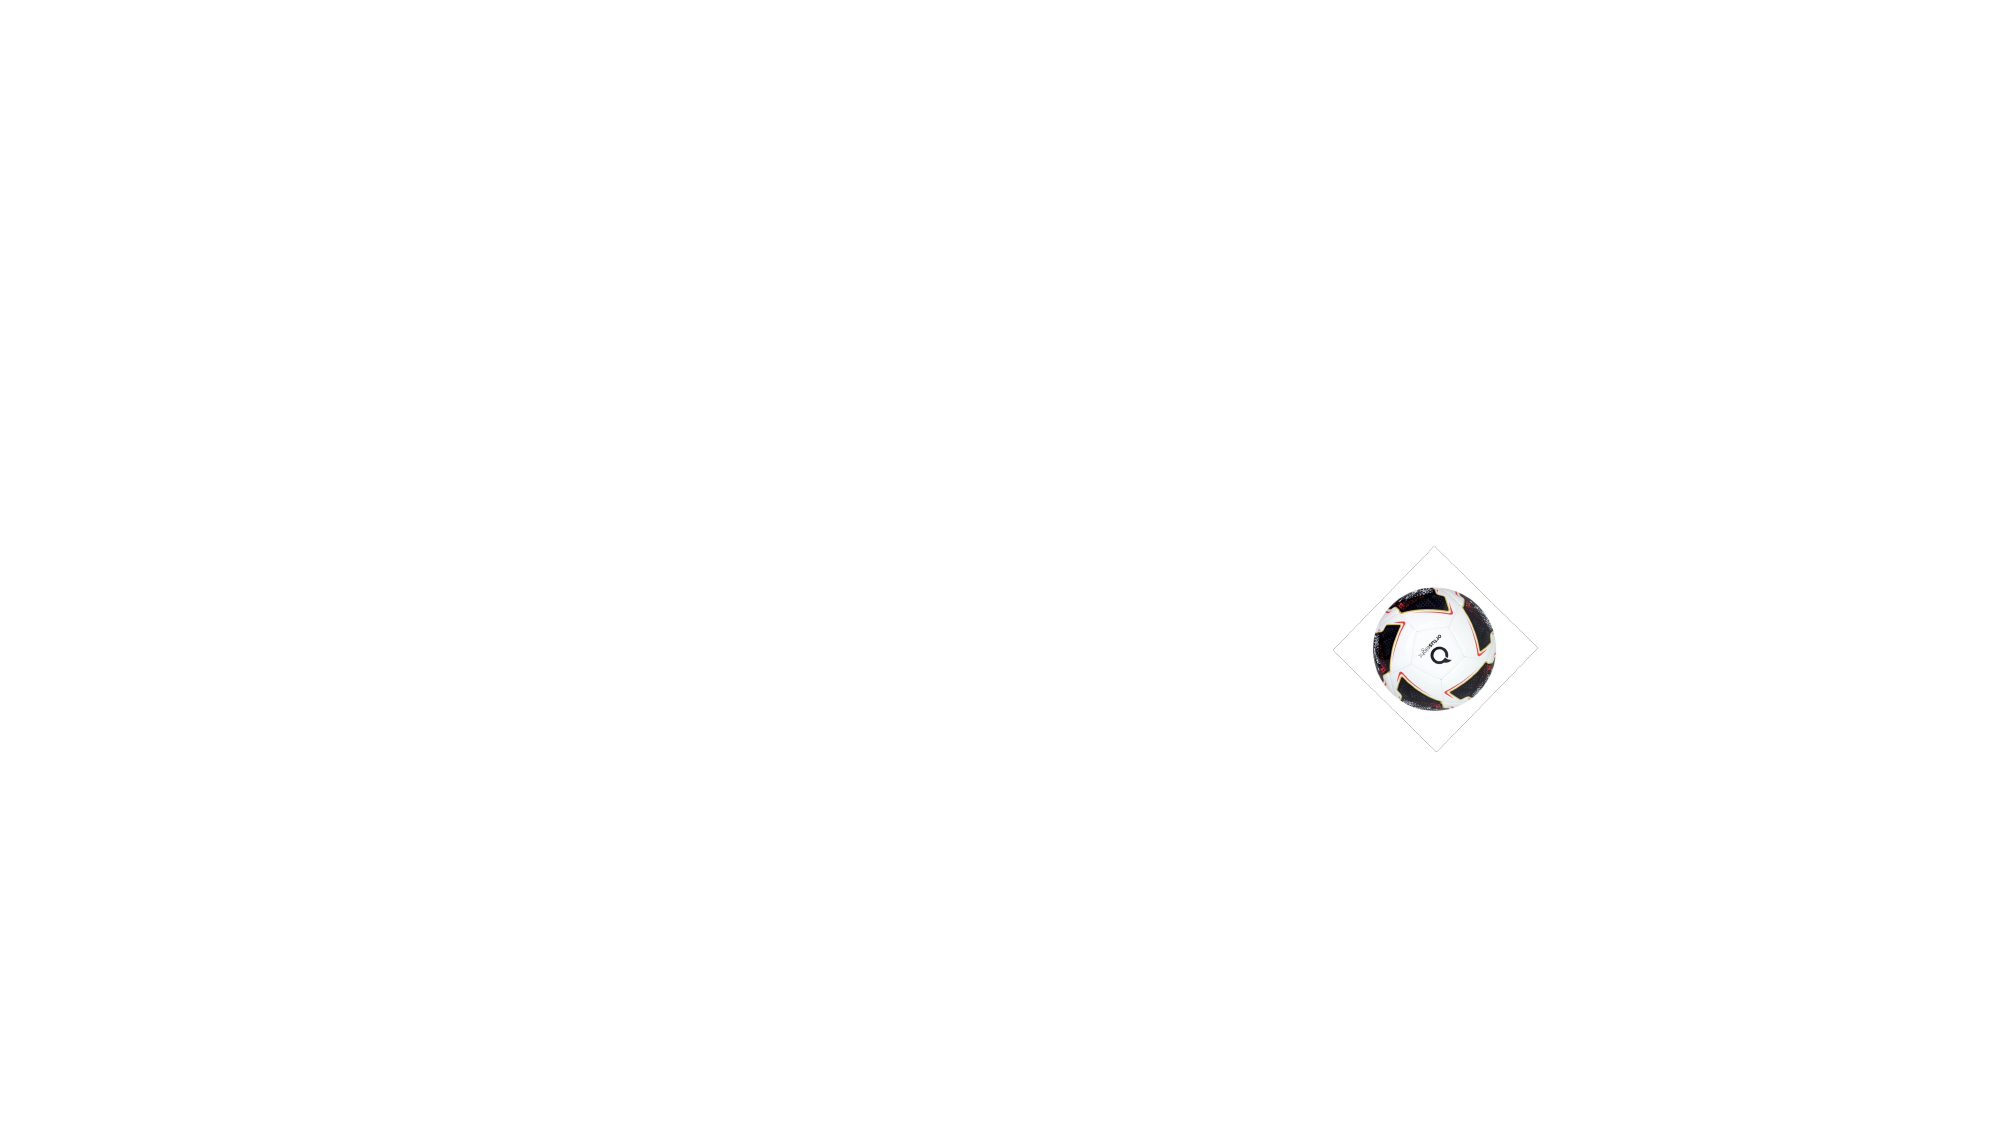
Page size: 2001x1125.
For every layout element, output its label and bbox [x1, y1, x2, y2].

picture [1334, 547, 1537, 751]
